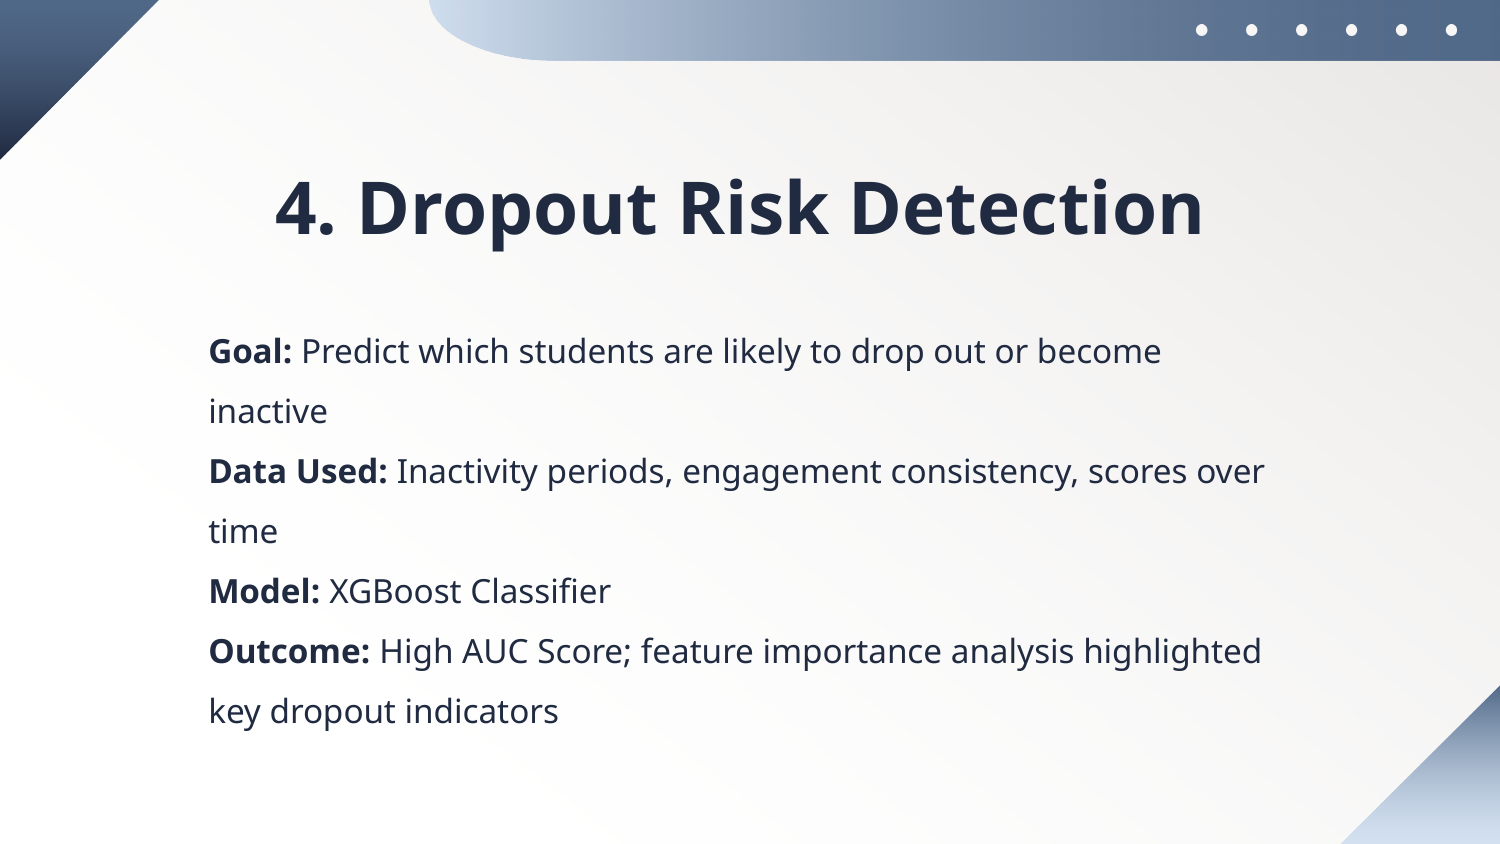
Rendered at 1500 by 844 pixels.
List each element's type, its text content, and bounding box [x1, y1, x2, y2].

title 4. Dropout Risk Detection [118, 146, 1382, 241]
subtitle Goal: Predict which students are likely to drop out or become inactive Data Used: Inactivity periods, engagement consistency, scores over time Model: XGBoost Classifier Outcome: High AUC Score; feature importance analysis highlighted key dropout indicators [193, 295, 1307, 732]
picture [0, 0, 1500, 844]
